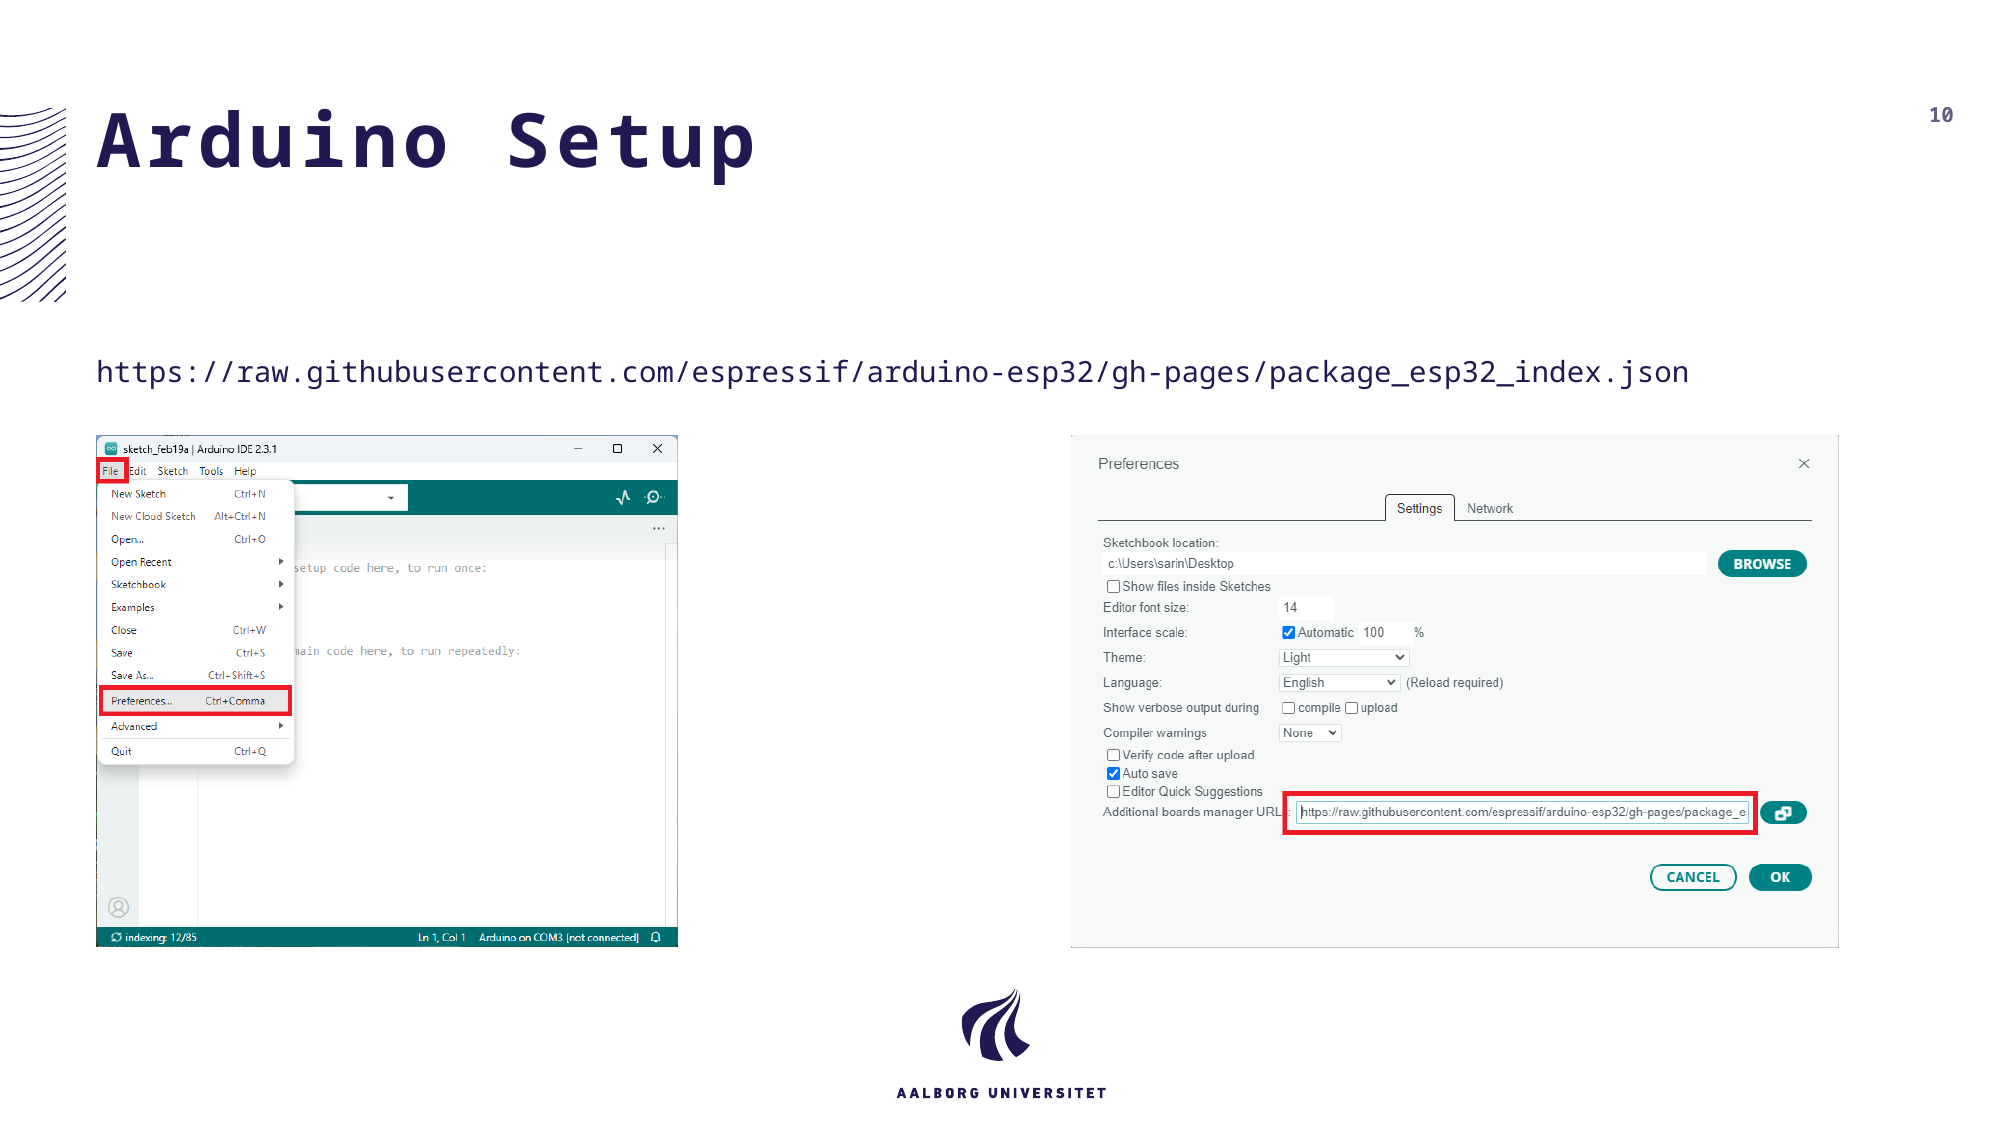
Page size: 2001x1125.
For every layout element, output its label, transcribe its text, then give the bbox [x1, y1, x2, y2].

picture [96, 435, 678, 947]
slide_number 10 [1860, 97, 1954, 135]
title Arduino Setup [96, 60, 942, 303]
list https://raw.githubusercontent.com/espressif/arduino-esp32/gh-pages/package_esp32_index.json [96, 338, 1839, 947]
picture [1071, 435, 1839, 948]
